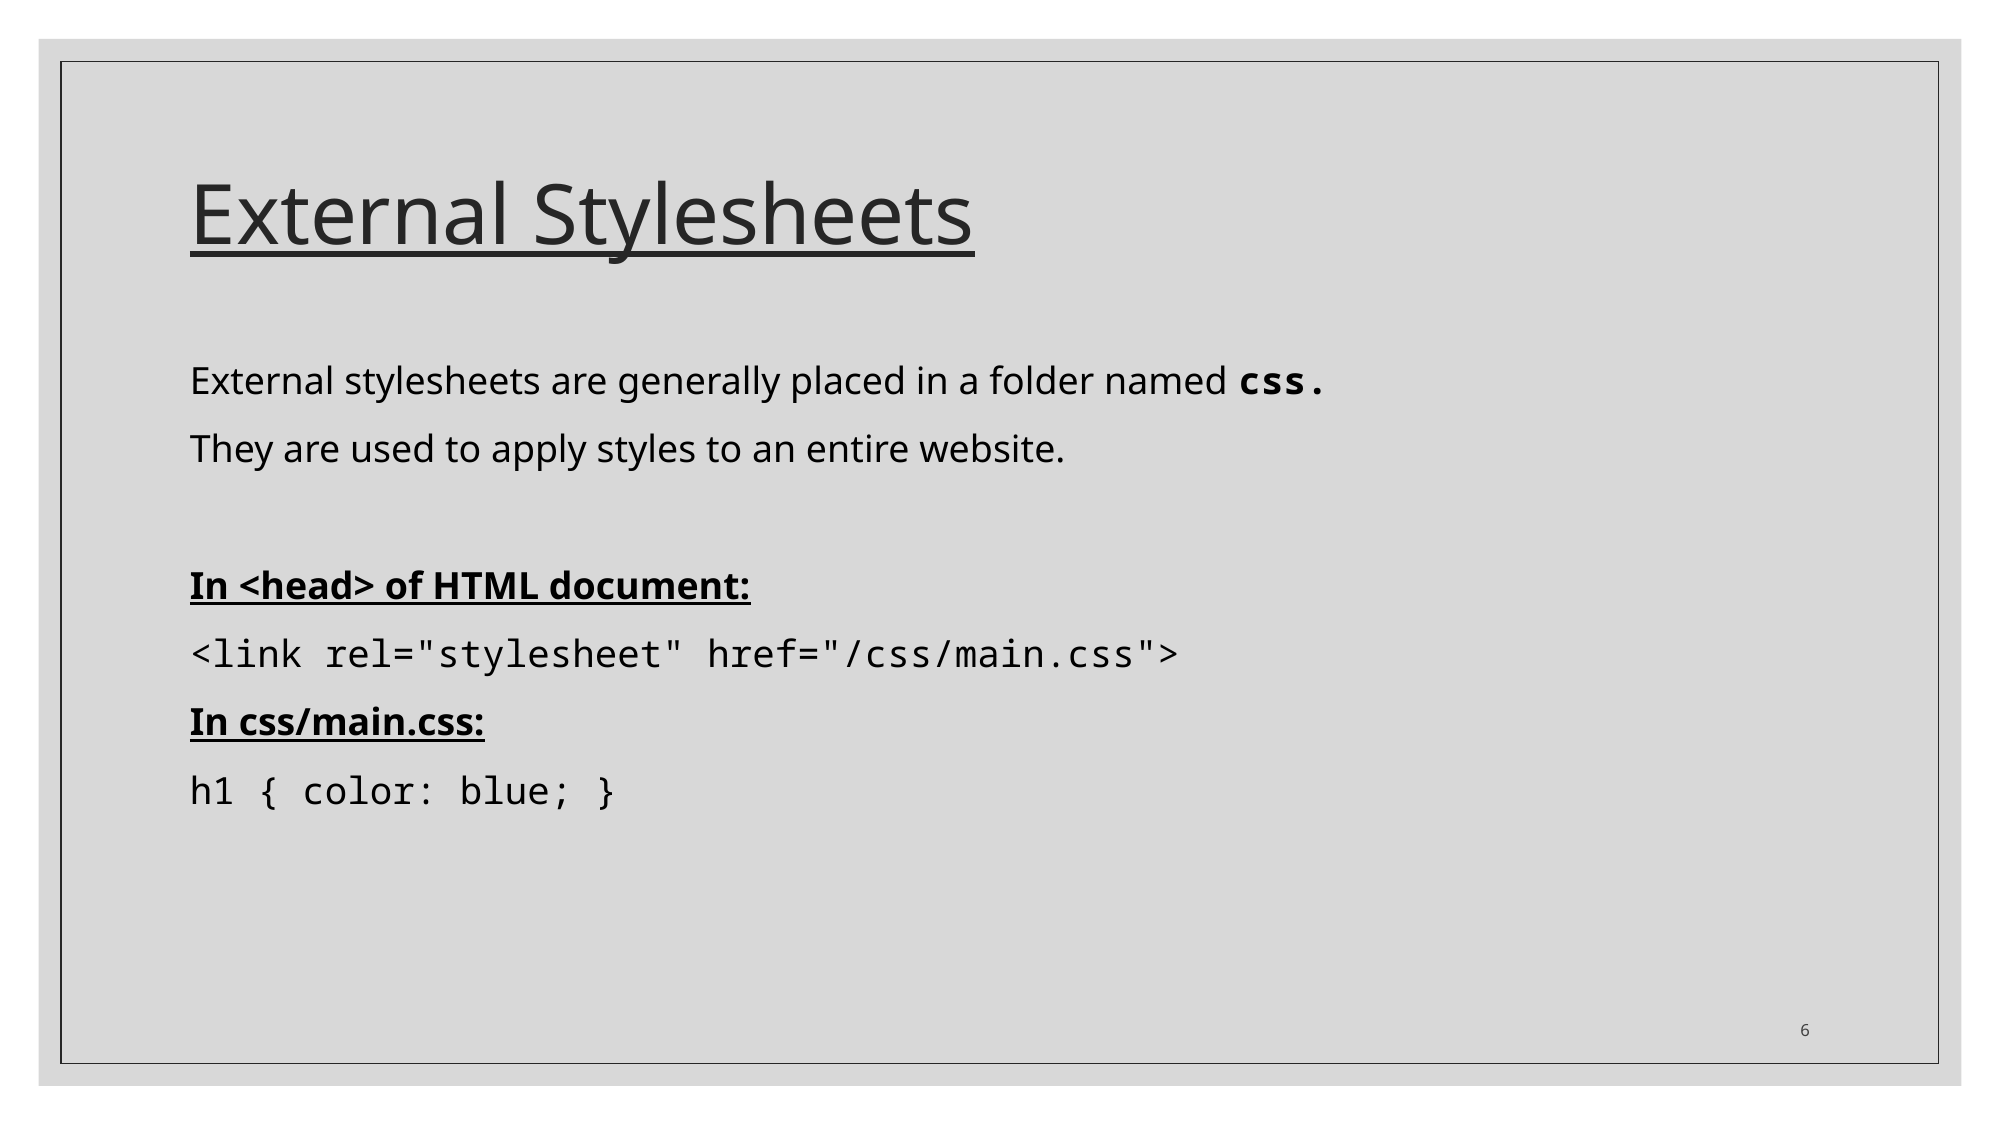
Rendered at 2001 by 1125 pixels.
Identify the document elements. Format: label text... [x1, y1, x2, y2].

list External stylesheets are generally placed in a folder named css. They are used to apply styles to an entire website. In <head> of HTML document: <link rel="stylesheet" href="/css/main.css"> In css/main.css: h1 { color: blue; } [174, 345, 1825, 977]
title External Stylesheets [174, 105, 1825, 331]
slide_number 6 [1687, 990, 1825, 1050]
